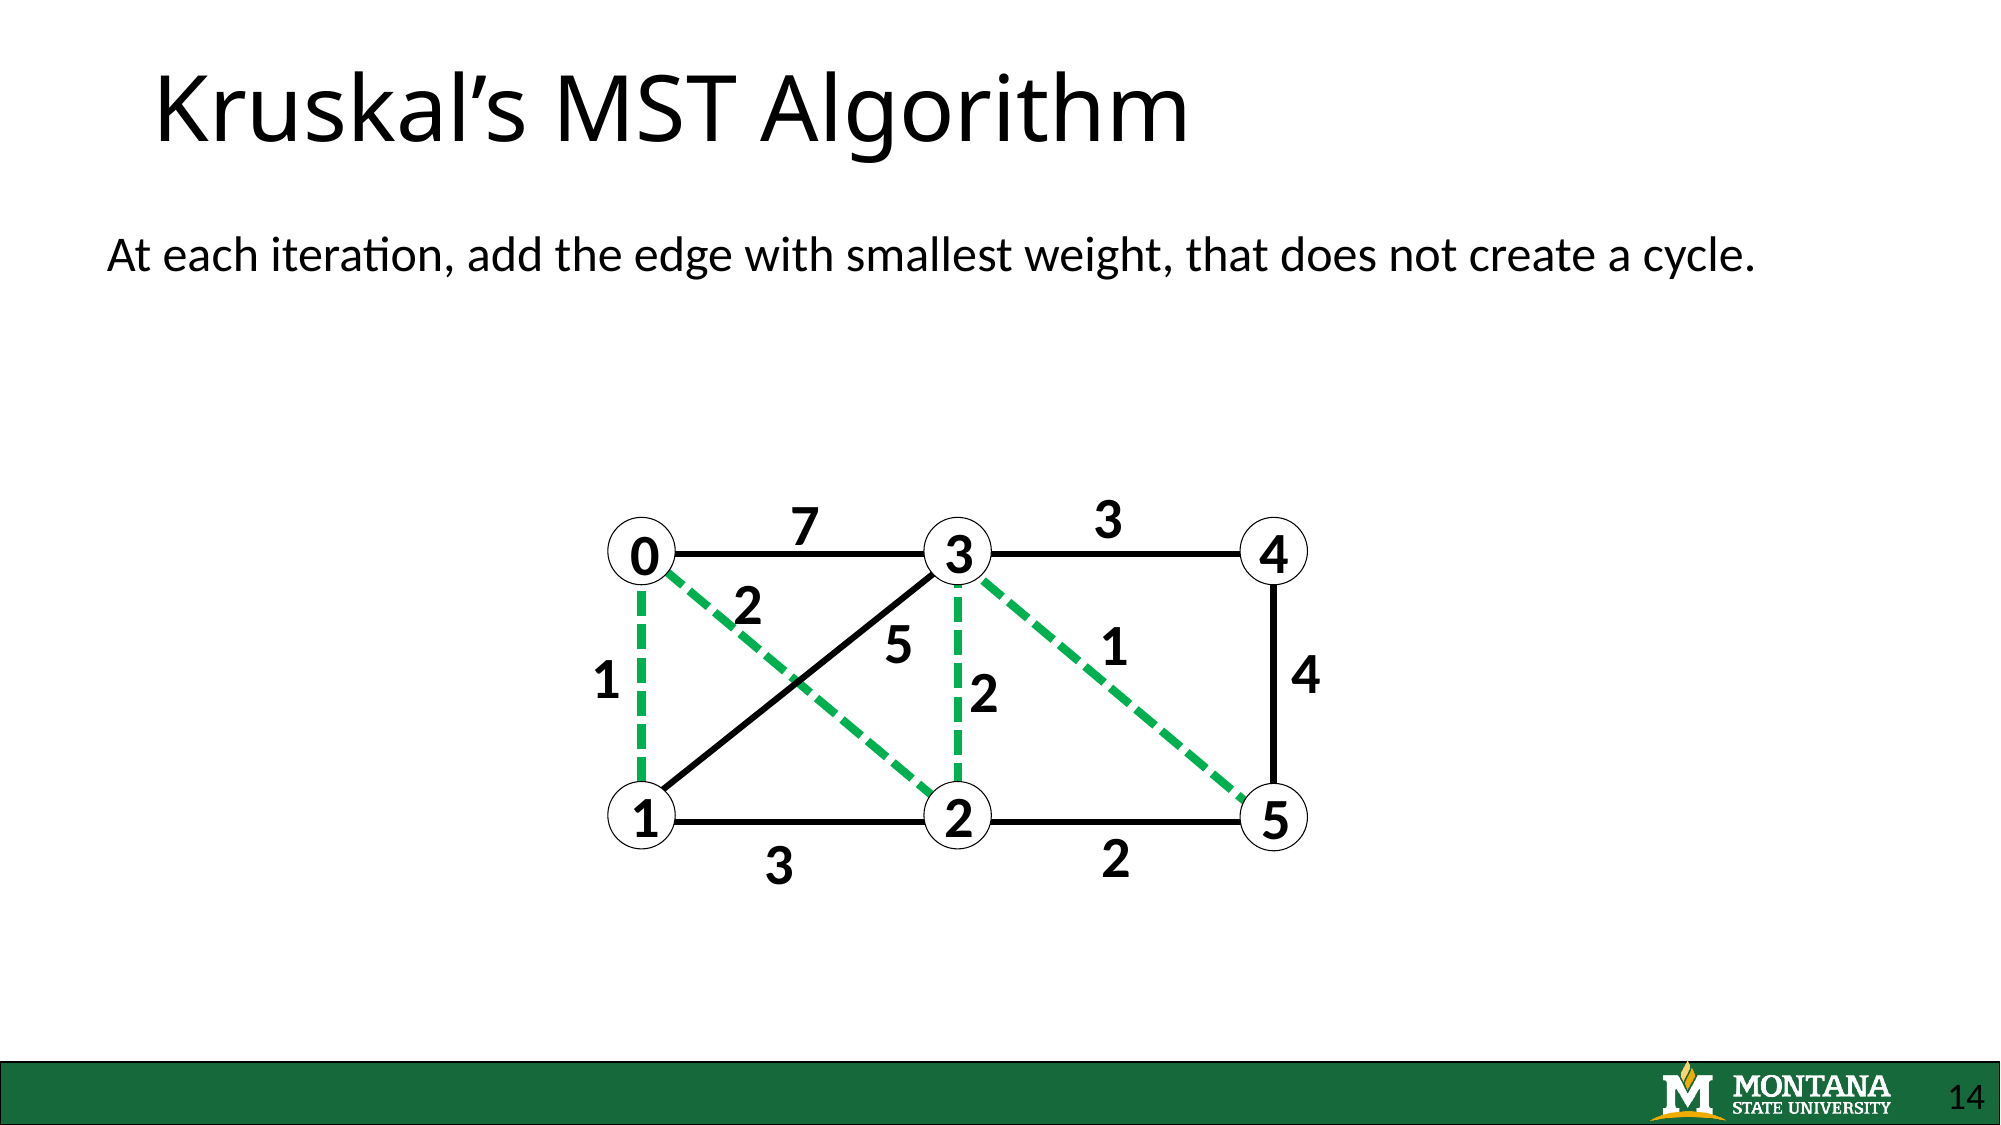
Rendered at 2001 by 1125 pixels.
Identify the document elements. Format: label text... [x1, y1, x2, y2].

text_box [576, 473, 1369, 905]
list At each iteration, add the edge with smallest weight, that does not create a cycle. [91, 220, 1909, 1060]
title Kruskal’s MST Algorithm [137, 3, 1863, 220]
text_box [0, 1060, 2000, 1125]
picture [1649, 1060, 1891, 1122]
